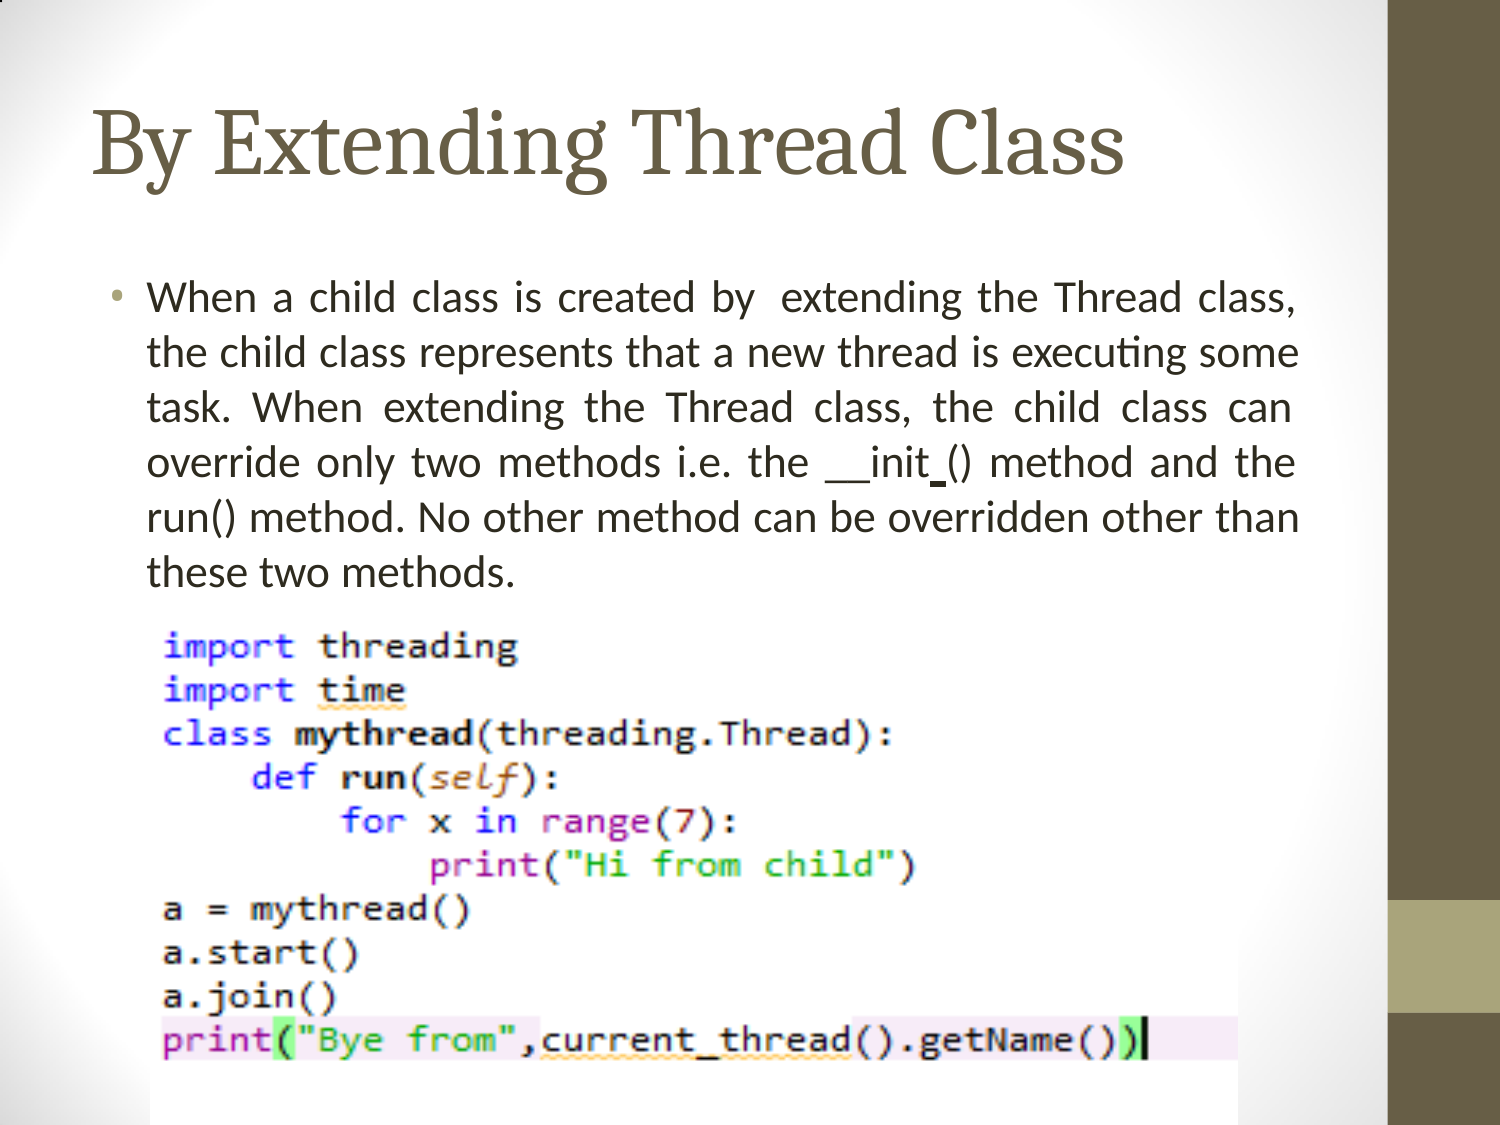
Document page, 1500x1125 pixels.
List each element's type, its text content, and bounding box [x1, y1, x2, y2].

picture [0, 0, 1387, 1125]
text_box When a child class is created by extending the Thread class, the child class represents that a new thread is executing some task. When extending the Thread class, the child class can override only two methods i.e. the __init () method and the run() method. No other method can be overridden other than these two methods. [106, 265, 1313, 597]
title By Extending Thread Class [87, 76, 1130, 267]
